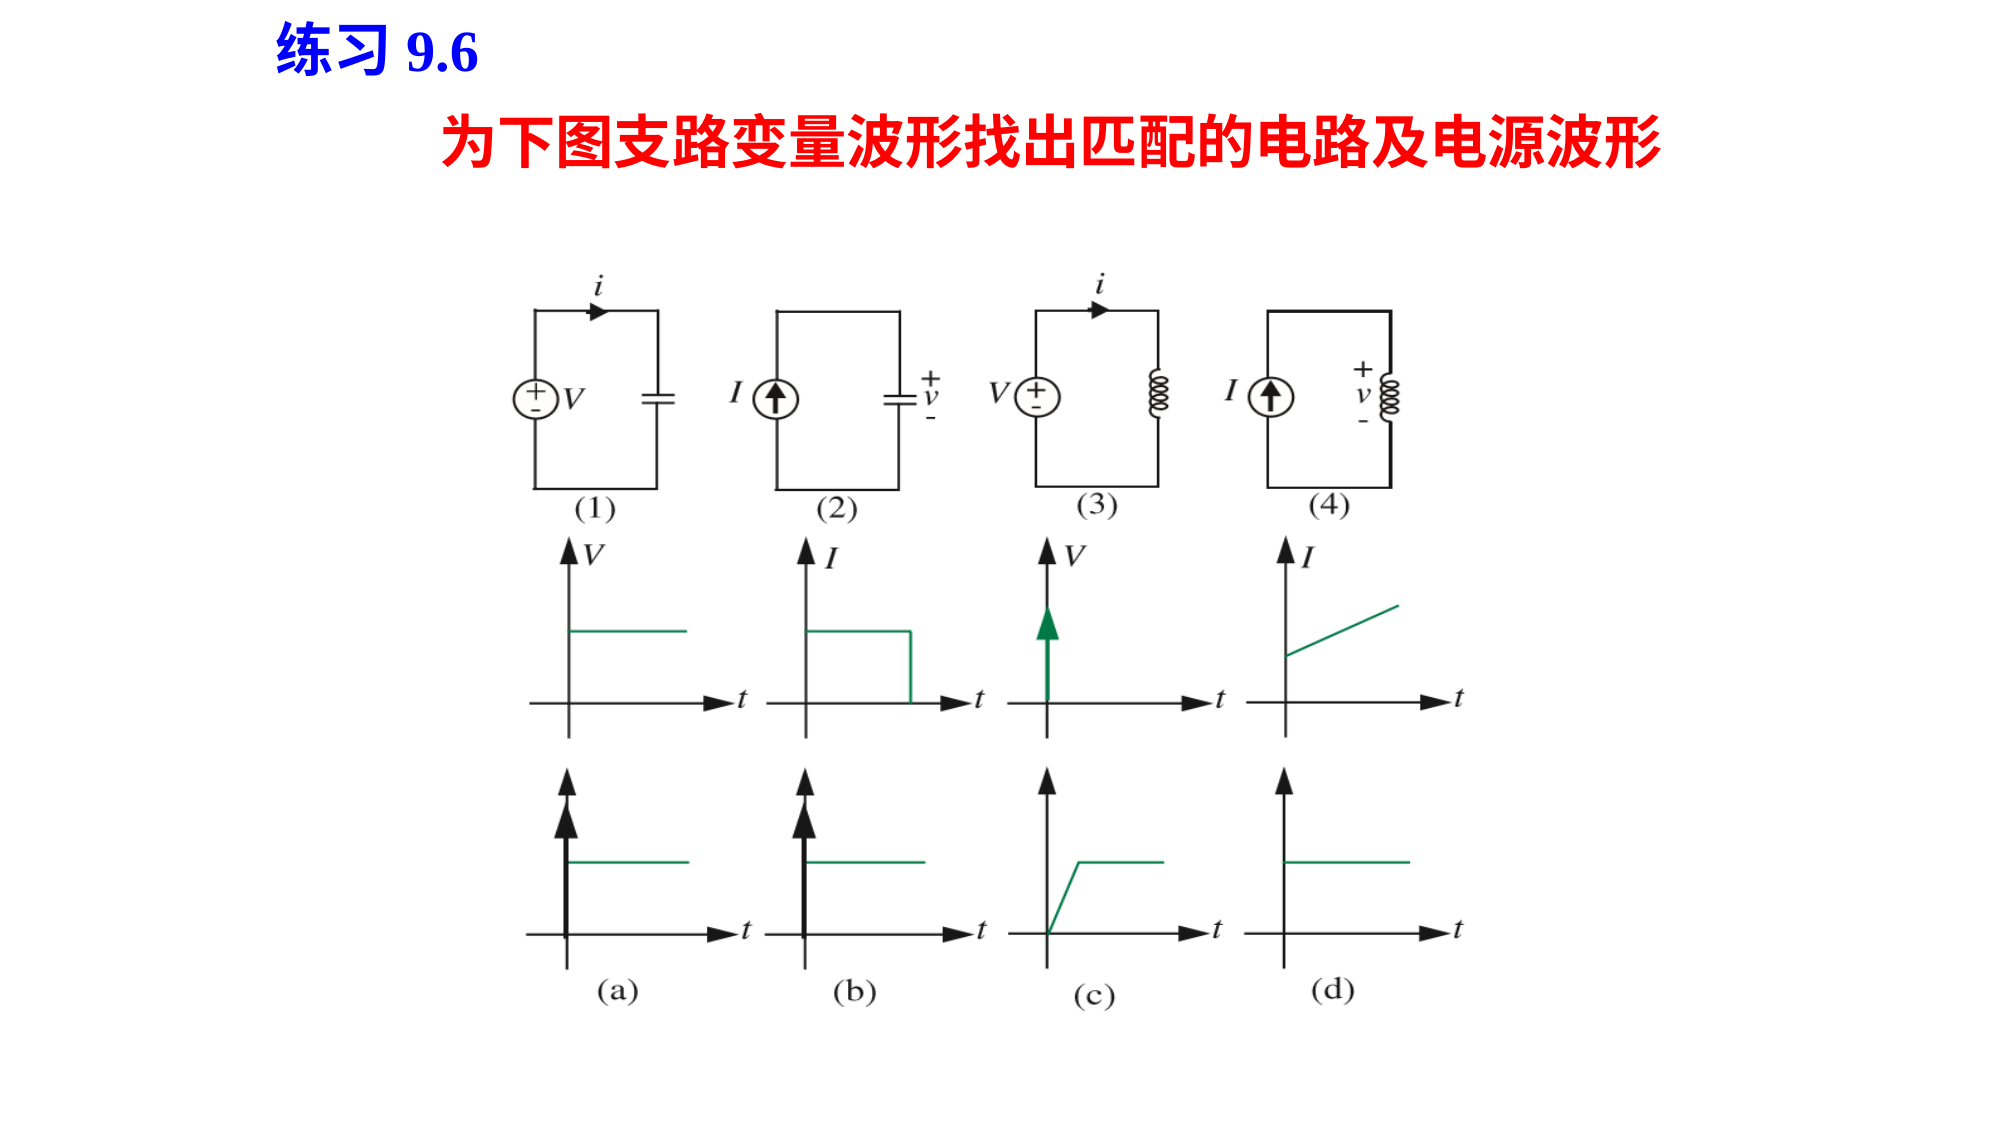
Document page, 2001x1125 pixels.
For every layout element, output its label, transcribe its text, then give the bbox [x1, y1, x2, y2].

text_box 练习9.6 [260, 6, 494, 91]
picture [487, 251, 1506, 1029]
text_box 为下图支路变量波形找出匹配的电路及电源波形 [424, 97, 1684, 183]
